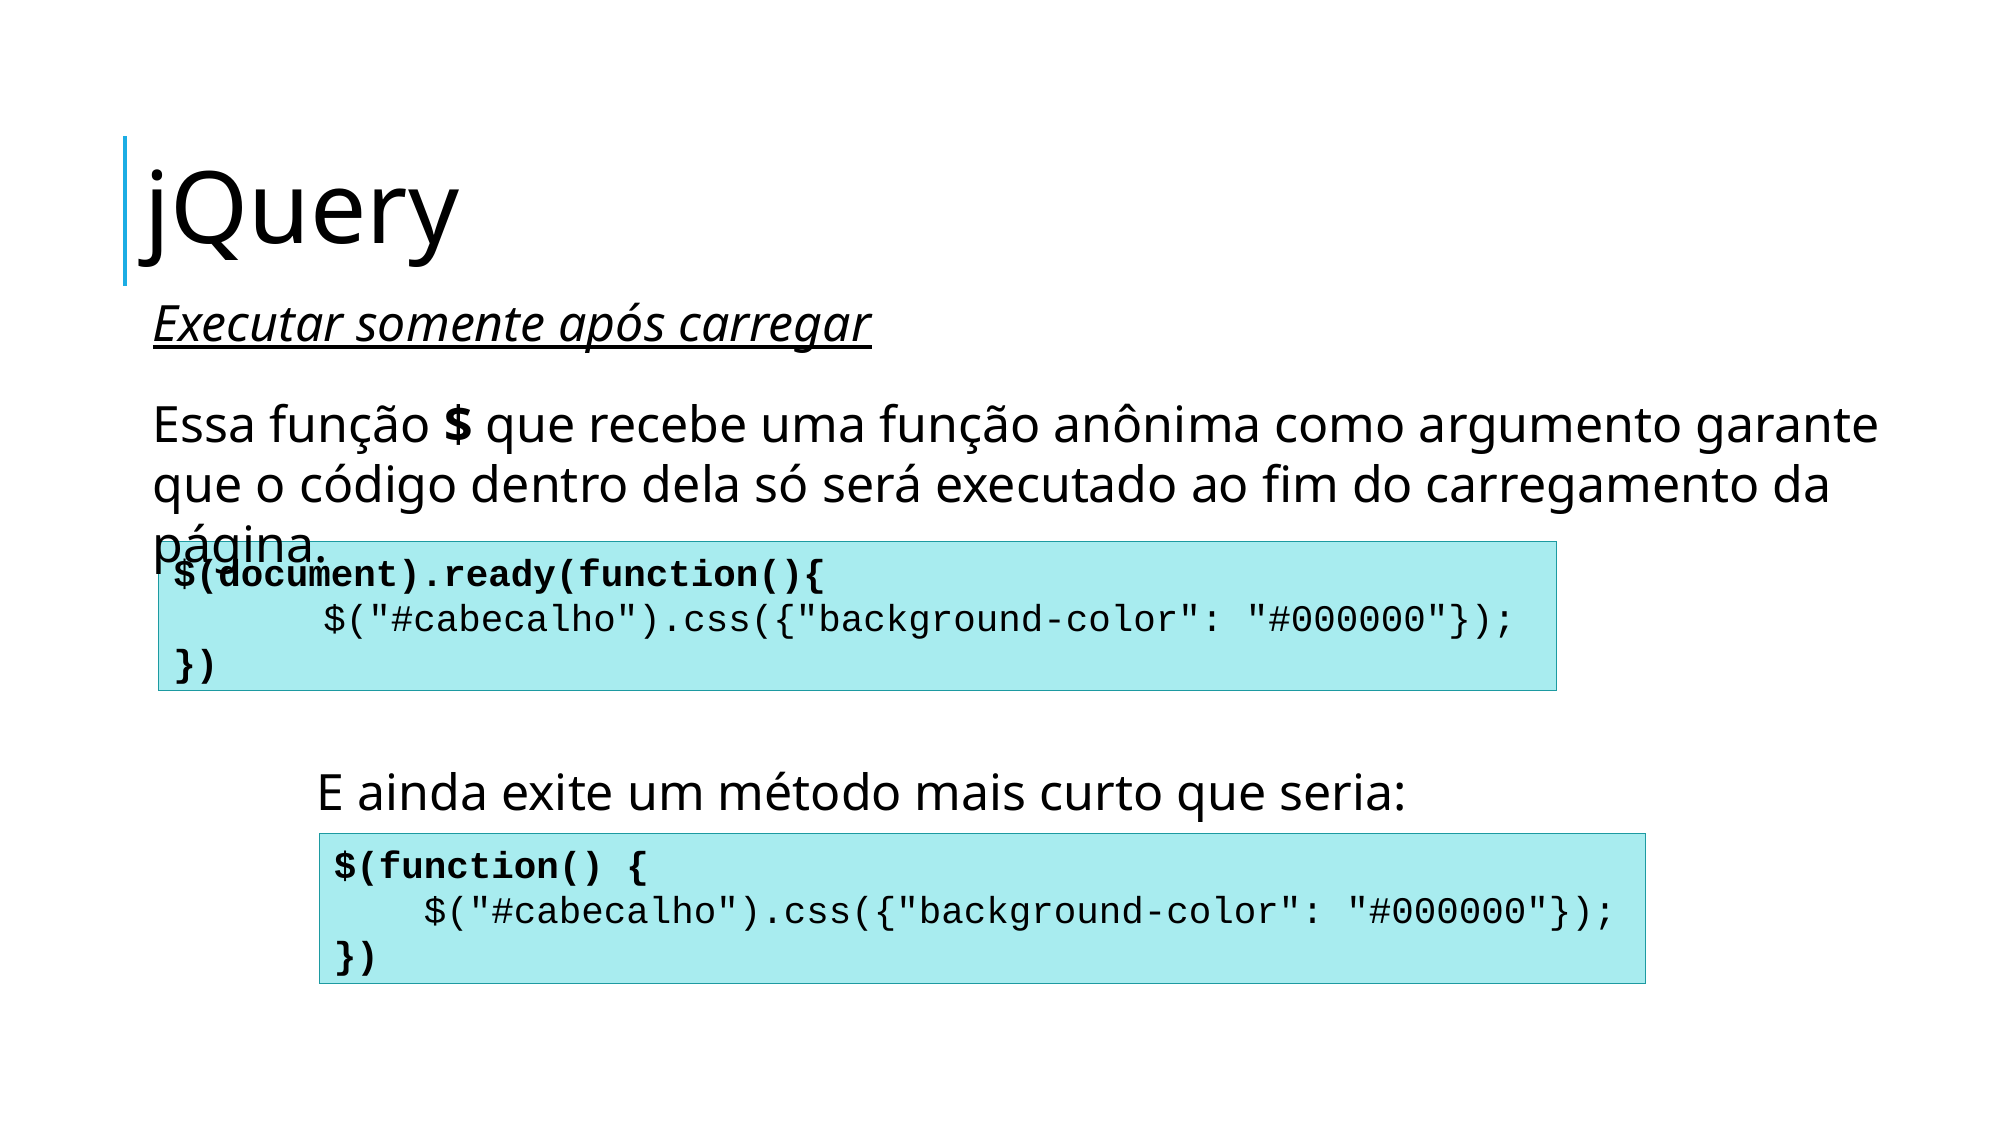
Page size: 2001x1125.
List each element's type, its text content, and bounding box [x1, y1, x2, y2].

text_box $(document).ready(function(){ $("#cabecalho").css({"background-color": "#000000"}); }) [158, 581, 1557, 691]
text_box Essa função $ que recebe uma função anônima como argumento garante que o código dentro dela só será executado ao fim do carregamento da página. [138, 385, 1902, 581]
text_box $(function() { $("#cabecalho").css({"background-color": "#000000"}); }) [319, 833, 1646, 984]
text_box jQuery [130, 136, 474, 272]
text_box Executar somente após carregar [138, 283, 1902, 359]
text_box E ainda exite um método mais curto que seria: [302, 693, 1605, 829]
